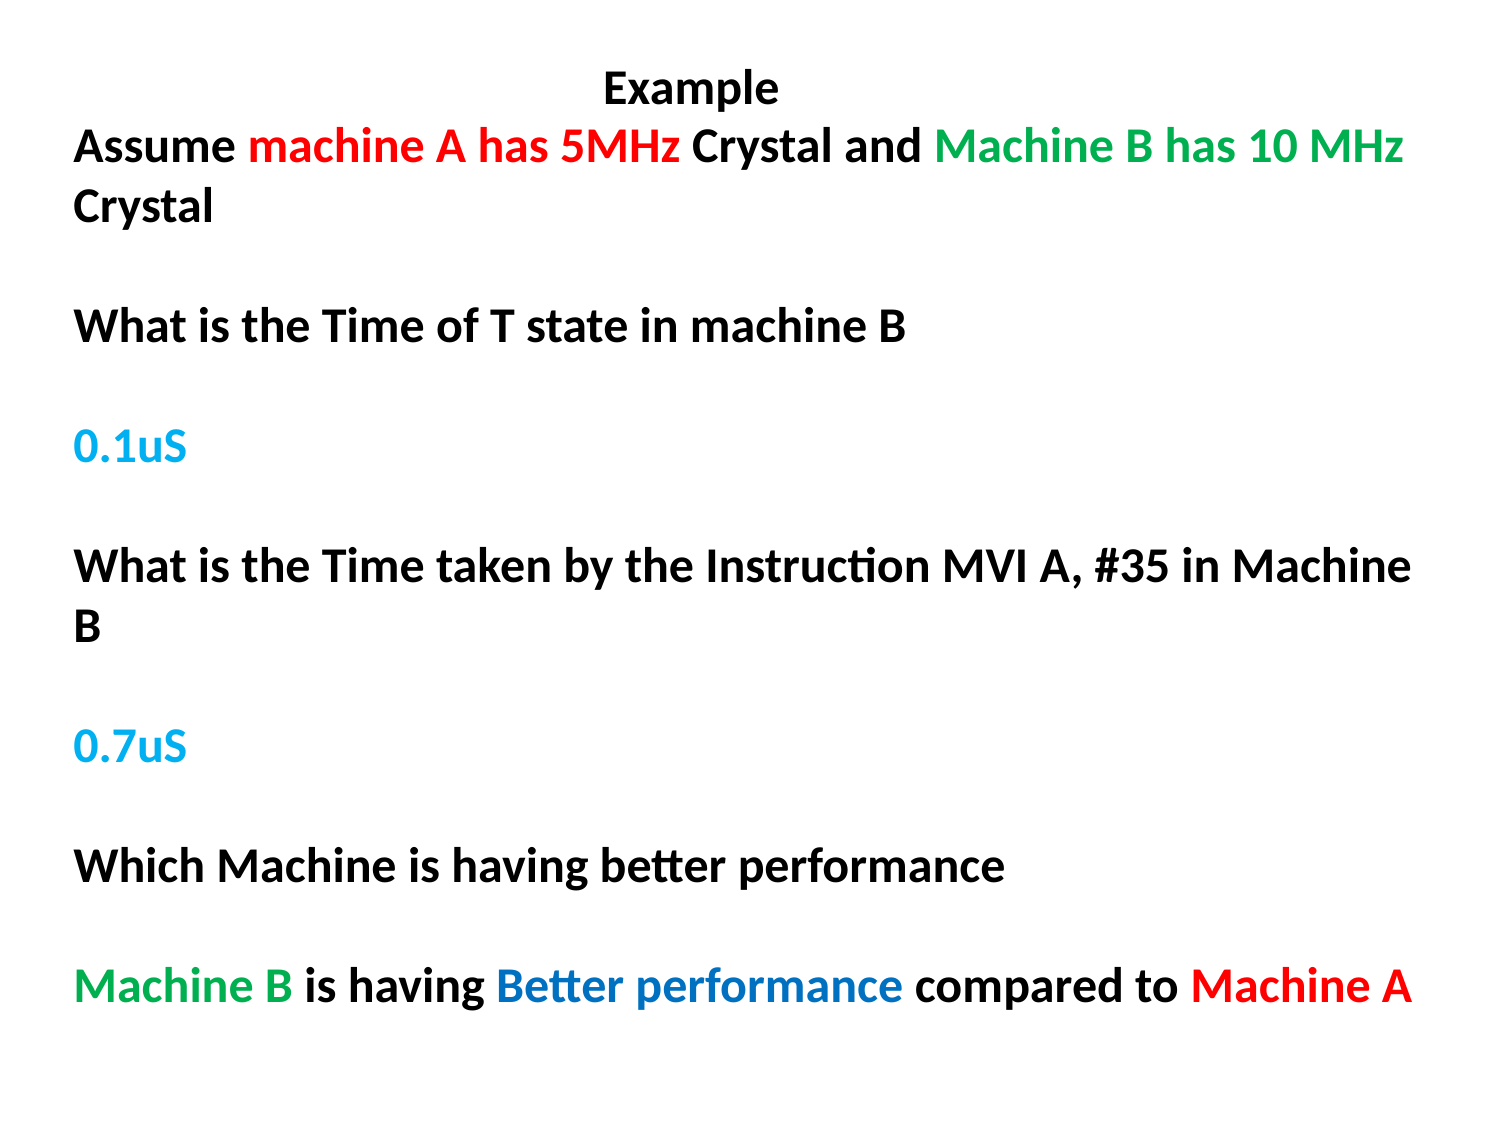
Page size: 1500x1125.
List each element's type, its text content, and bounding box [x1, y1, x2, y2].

text_box Example [210, 46, 1172, 105]
text_box Assume machine A has 5MHz Crystal and Machine B has 10 MHz Crystal What is the Time of T state in machine B 0.1uS What is the Time taken by the Instruction MVI A, #35 in Machine B 0.7uS Which Machine is having better performance Machine B is having Better performance compared to Machine A [58, 105, 1442, 1021]
